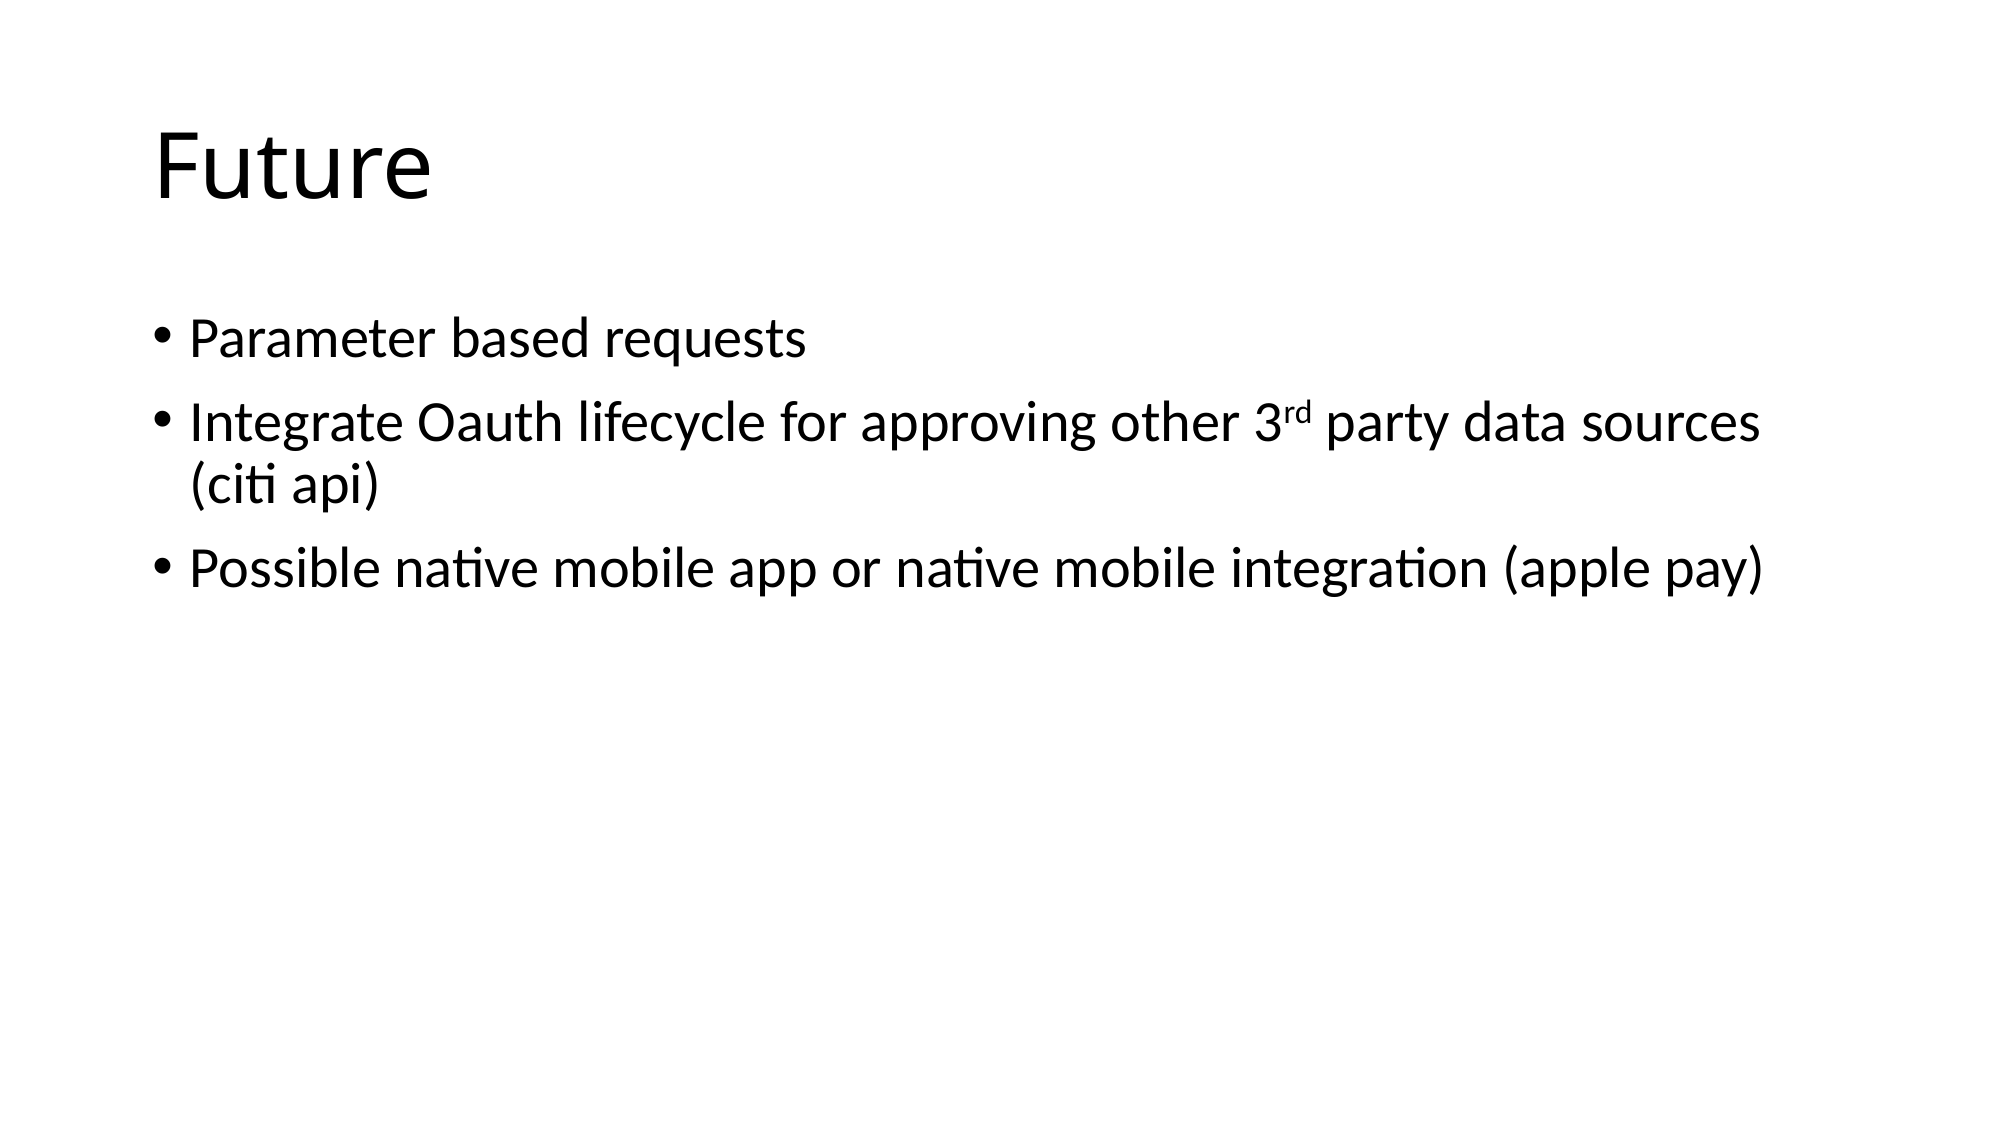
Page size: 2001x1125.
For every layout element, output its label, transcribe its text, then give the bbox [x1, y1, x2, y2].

title Future [137, 59, 1863, 278]
list Parameter based requests Integrate Oauth lifecycle for approving other 3rd party data sources (citi api) Possible native mobile app or native mobile integration (apple pay) [137, 299, 1863, 1014]
